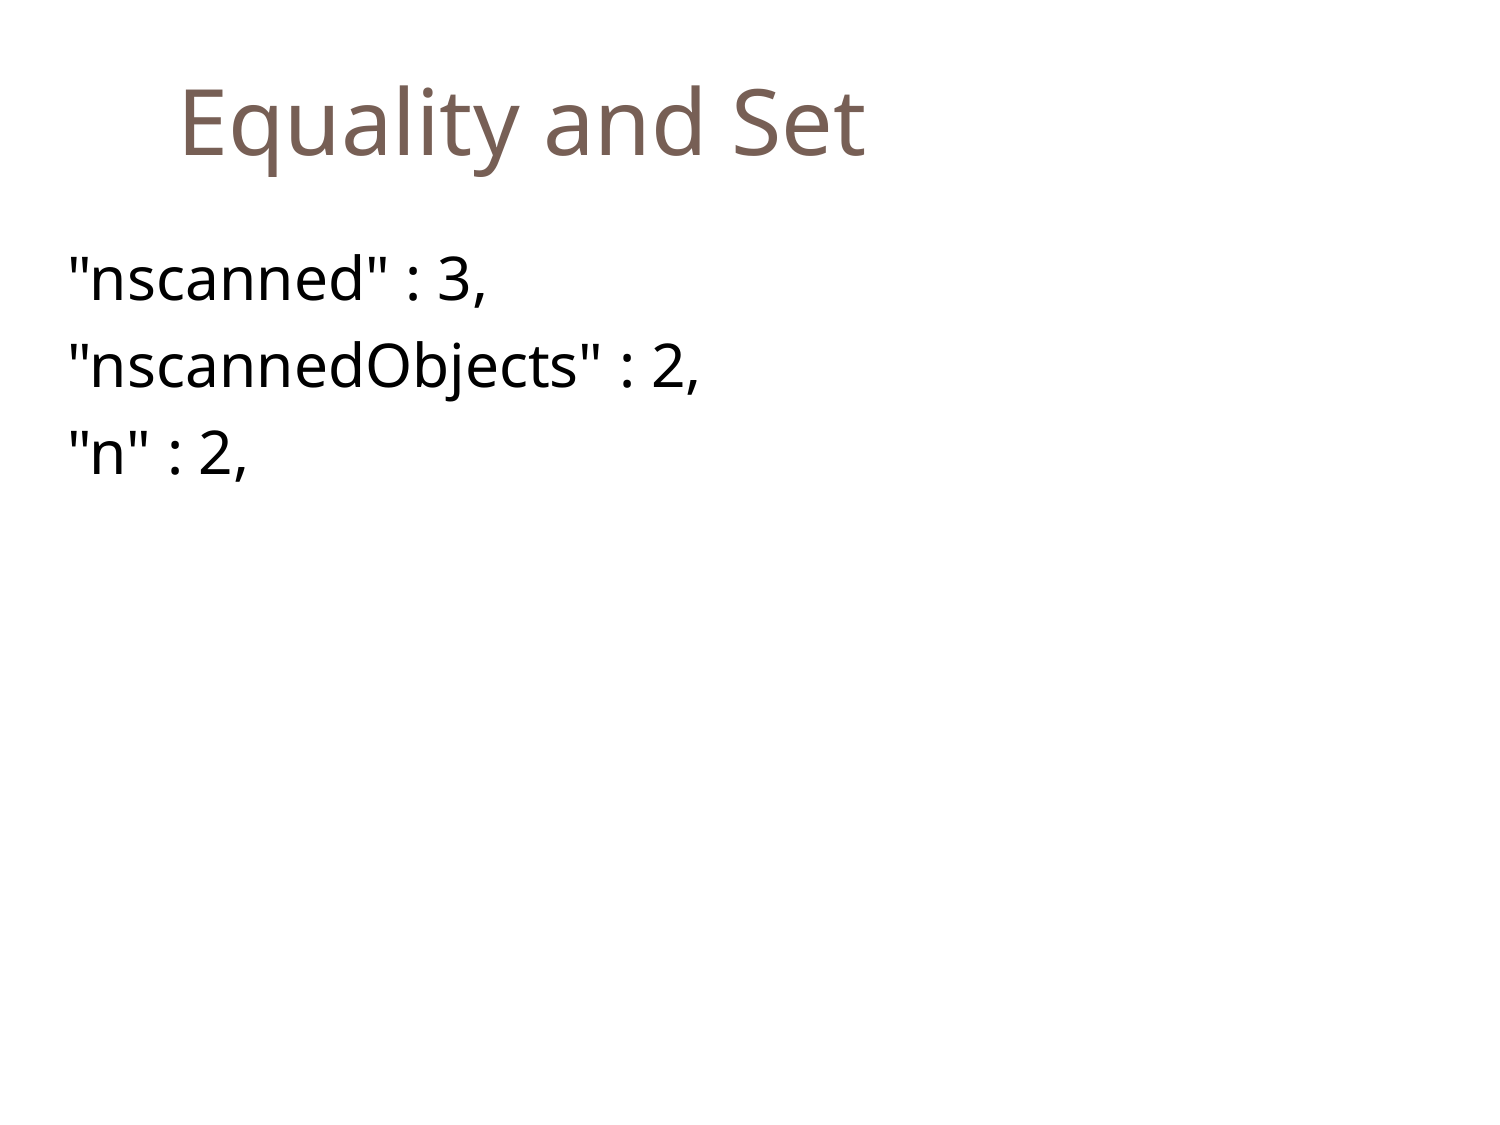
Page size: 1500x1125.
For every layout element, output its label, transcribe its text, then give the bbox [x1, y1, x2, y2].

list "nscanned" : 3, "nscannedObjects" : 2, "n" : 2, [0, 232, 1350, 1087]
title Equality and Set [162, 37, 1500, 200]
